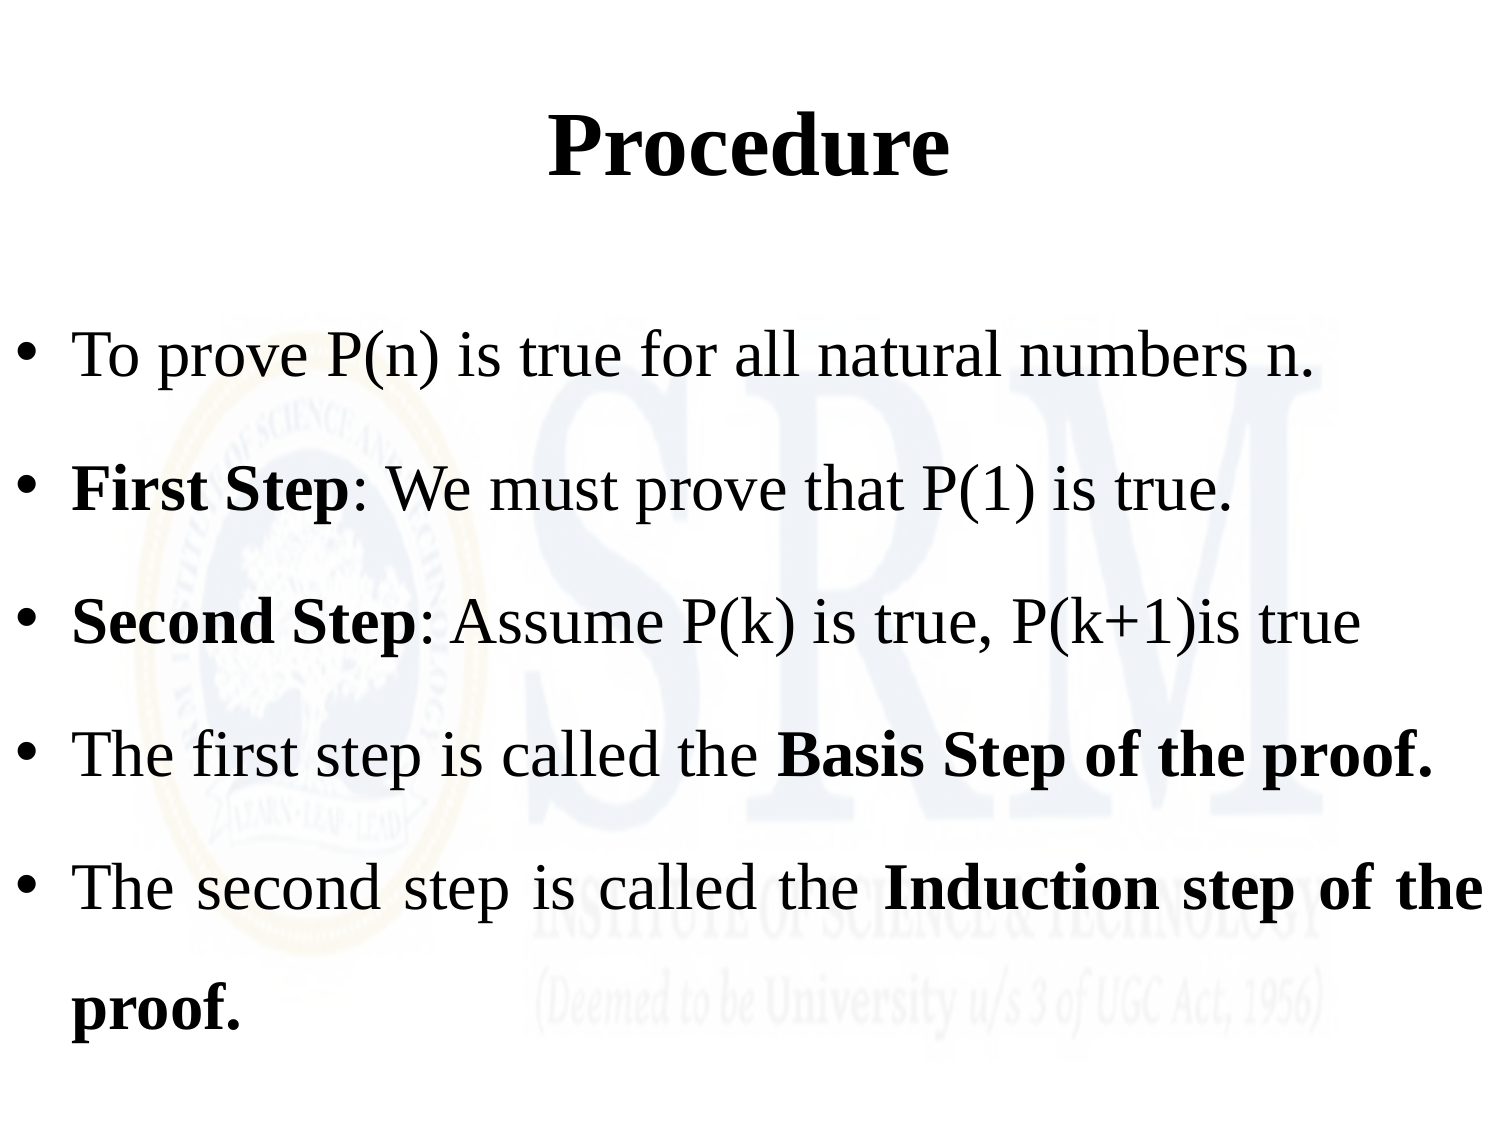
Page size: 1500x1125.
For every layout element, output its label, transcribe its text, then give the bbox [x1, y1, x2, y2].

title Procedure [75, 45, 1425, 233]
list To prove P(n) is true for all natural numbers n. First Step: We must prove that P(1) is true. Second Step: Assume P(k) is true, P(k+1)is true The first step is called the Basis Step of the proof. The second step is called the Induction step of the proof. [0, 262, 1500, 1125]
